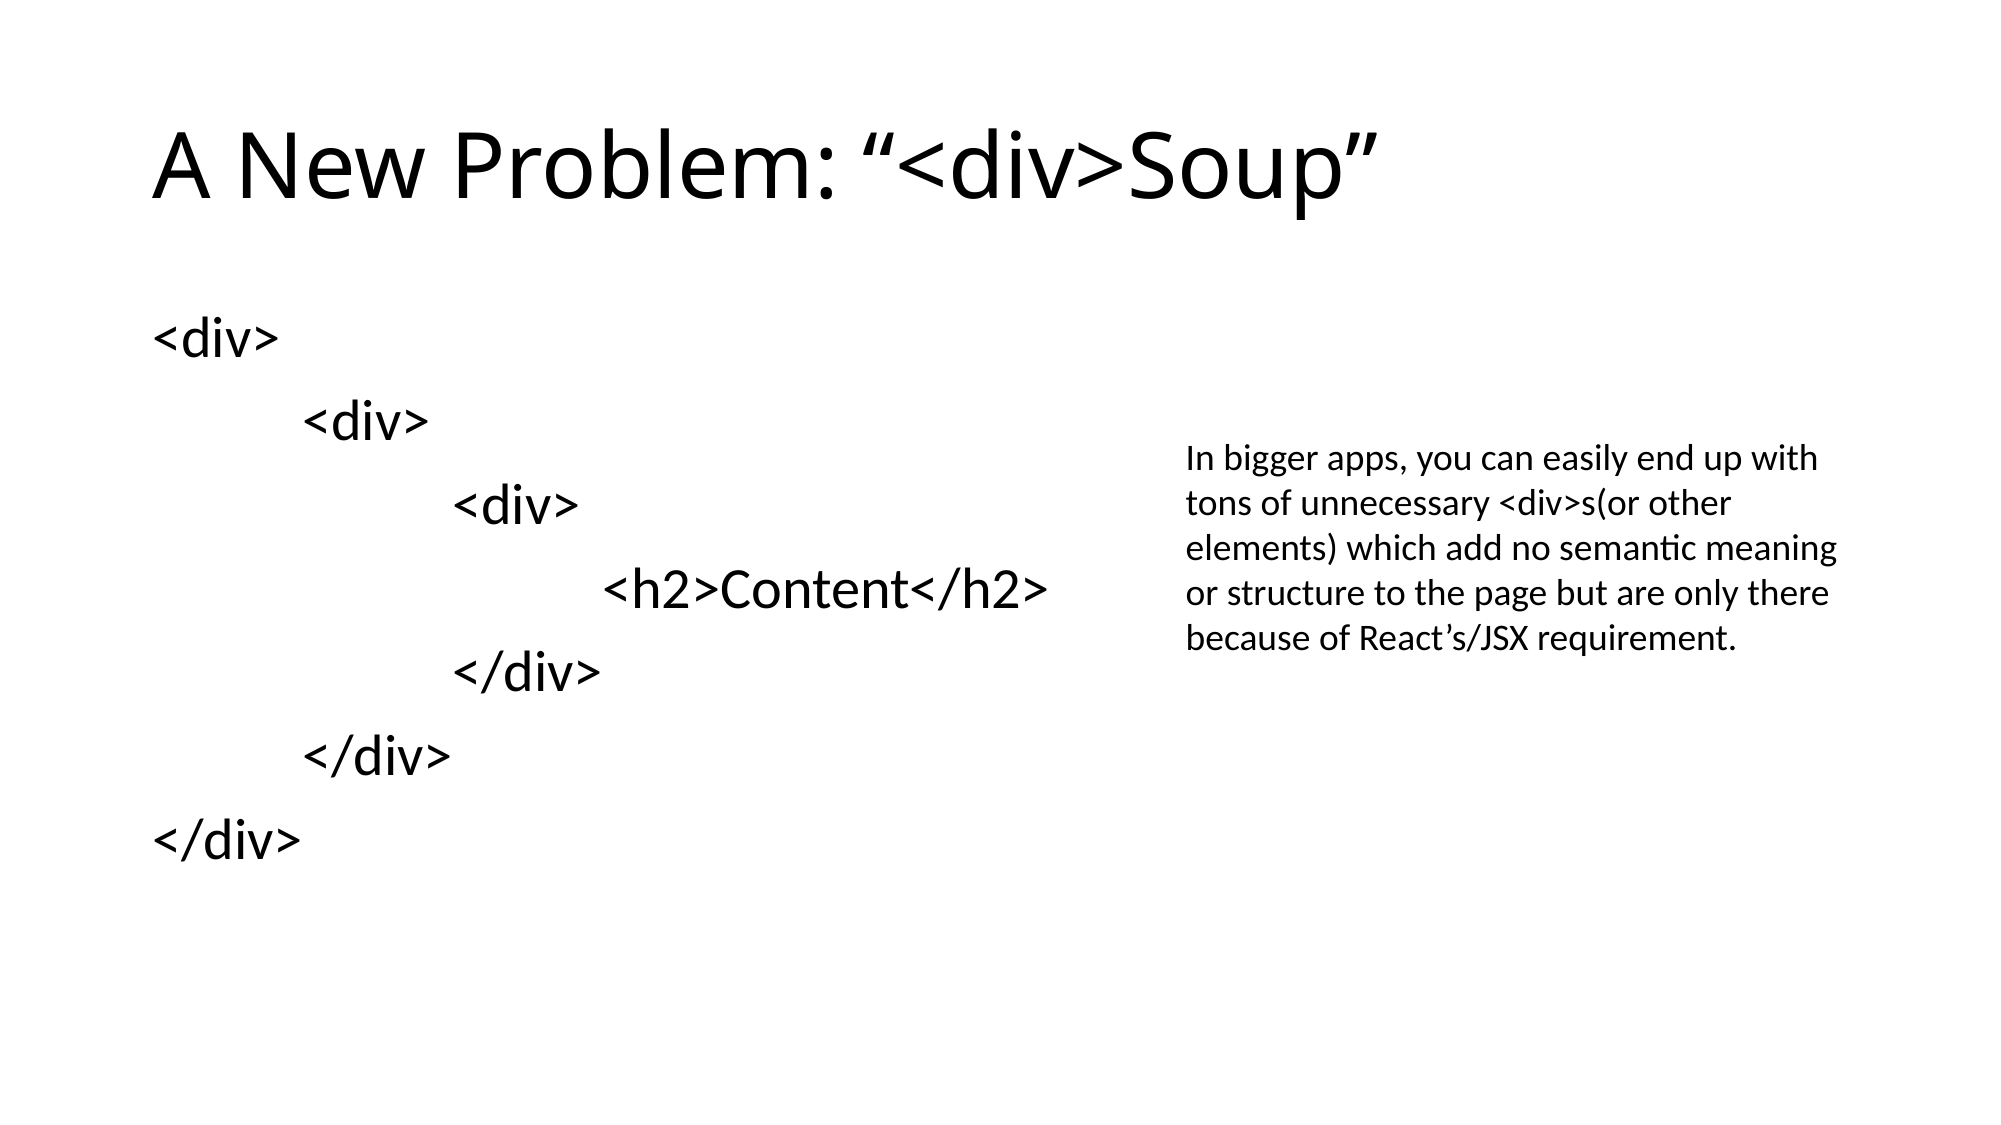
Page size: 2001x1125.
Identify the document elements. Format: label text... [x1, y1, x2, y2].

title A New Problem: “<div>Soup” [137, 59, 1863, 278]
list <div> <div> <div> <h2>Content</h2> </div> </div> </div> [137, 299, 1353, 943]
text_box In bigger apps, you can easily end up with tons of unnecessary <div>s(or other elements) which add no semantic meaning or structure to the page but are only there because of React’s/JSX requirement. [1170, 425, 1886, 666]
